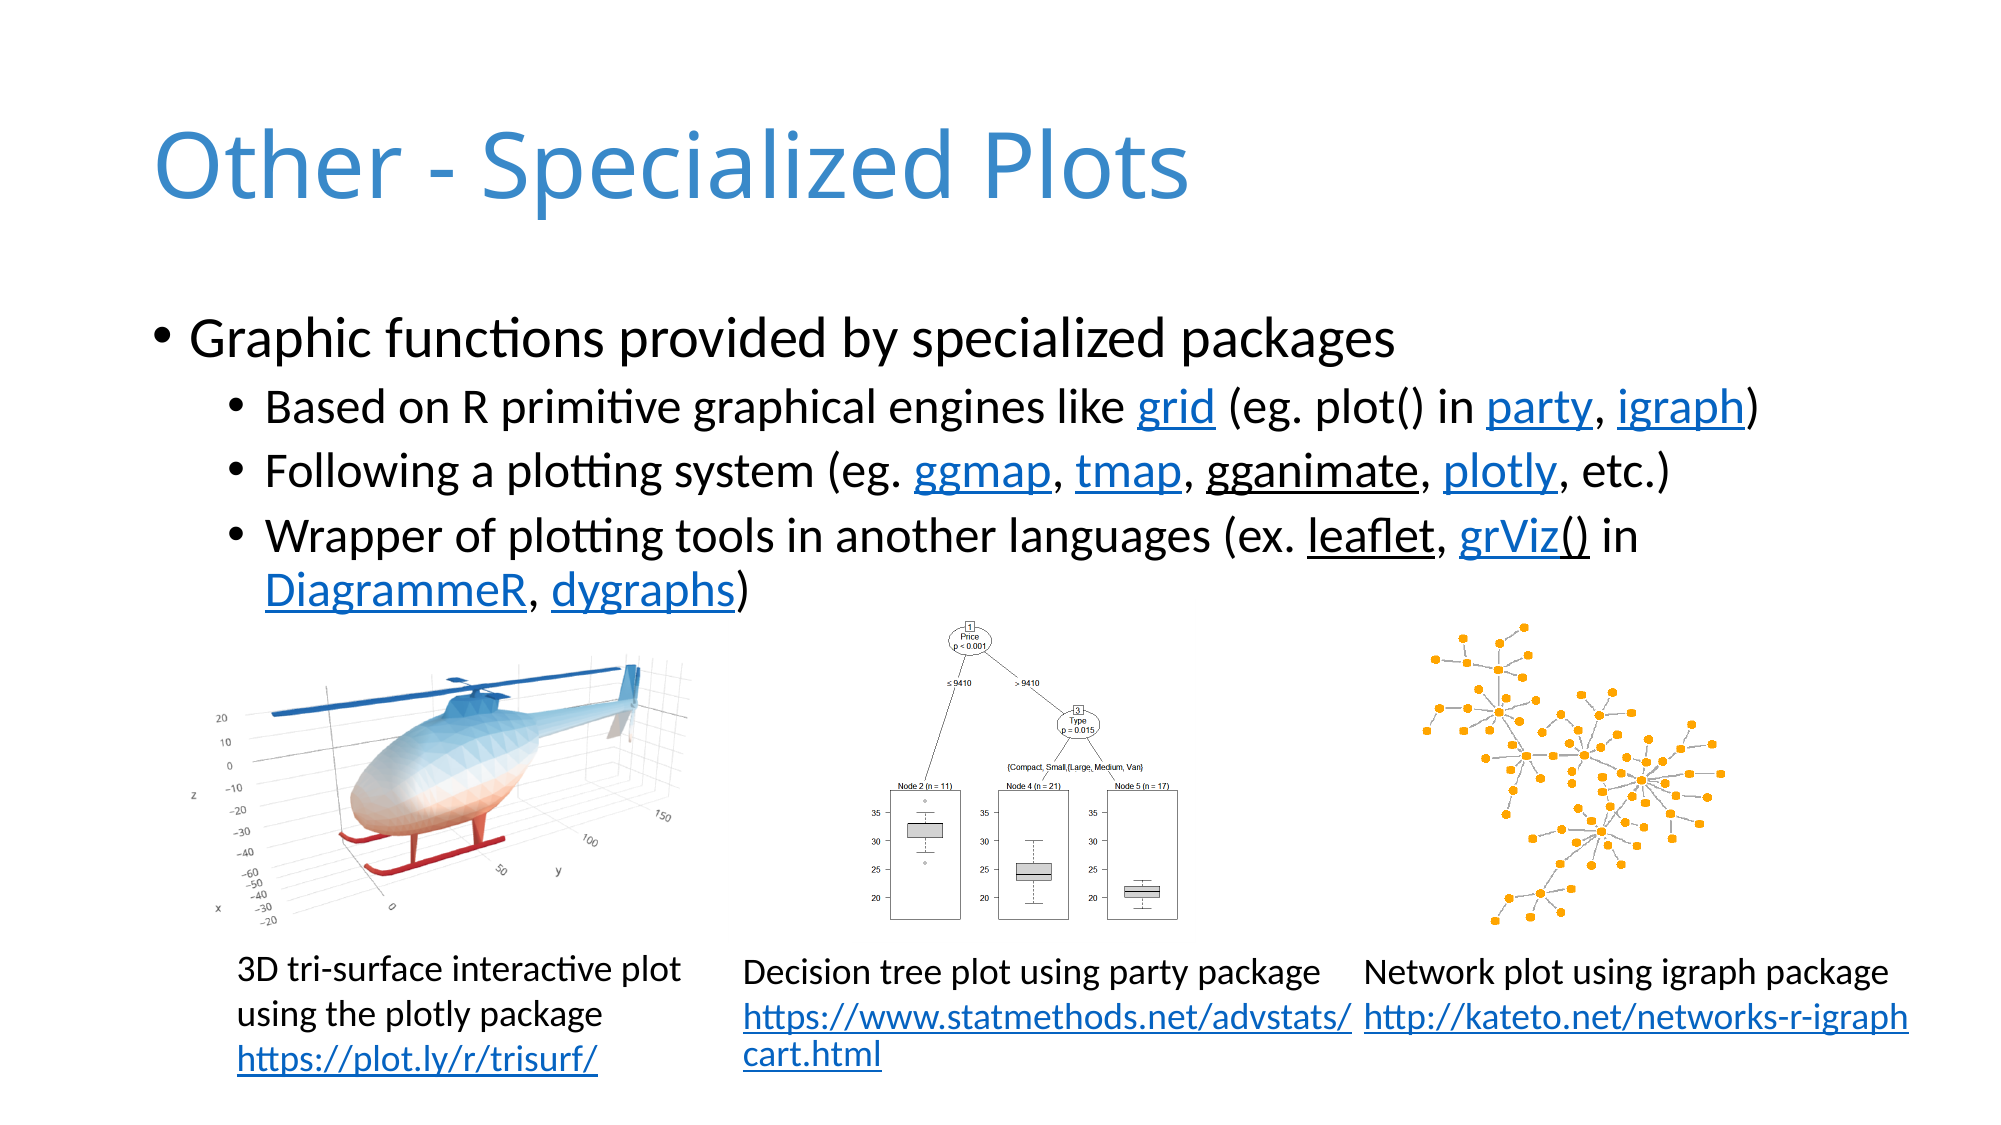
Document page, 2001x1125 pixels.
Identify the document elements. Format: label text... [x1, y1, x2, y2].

picture [1348, 609, 1799, 939]
text_box Network plot using igraph package http://kateto.net/networks-r-igraph [1348, 939, 1933, 1045]
picture [168, 618, 729, 943]
picture [852, 599, 1196, 943]
text_box Decision tree plot using party package https://www.statmethods.net/advstats/cart.html [728, 939, 1348, 1045]
text_box 3D tri-surface interactive plot using the plotly package https://plot.ly/r/trisurf/ [221, 1014, 732, 1087]
title Other - Specialized Plots [137, 59, 1863, 278]
list Graphic functions provided by specialized packages Based on R primitive graphical engines like grid (eg. plot() in party, igraph) Following a plotting system (eg. ggmap, tmap, gganimate, plotly, etc.) Wrapper of plotting tools in another languages (ex. leaflet, grViz() in DiagrammeR, dygraphs) [137, 299, 1863, 1014]
